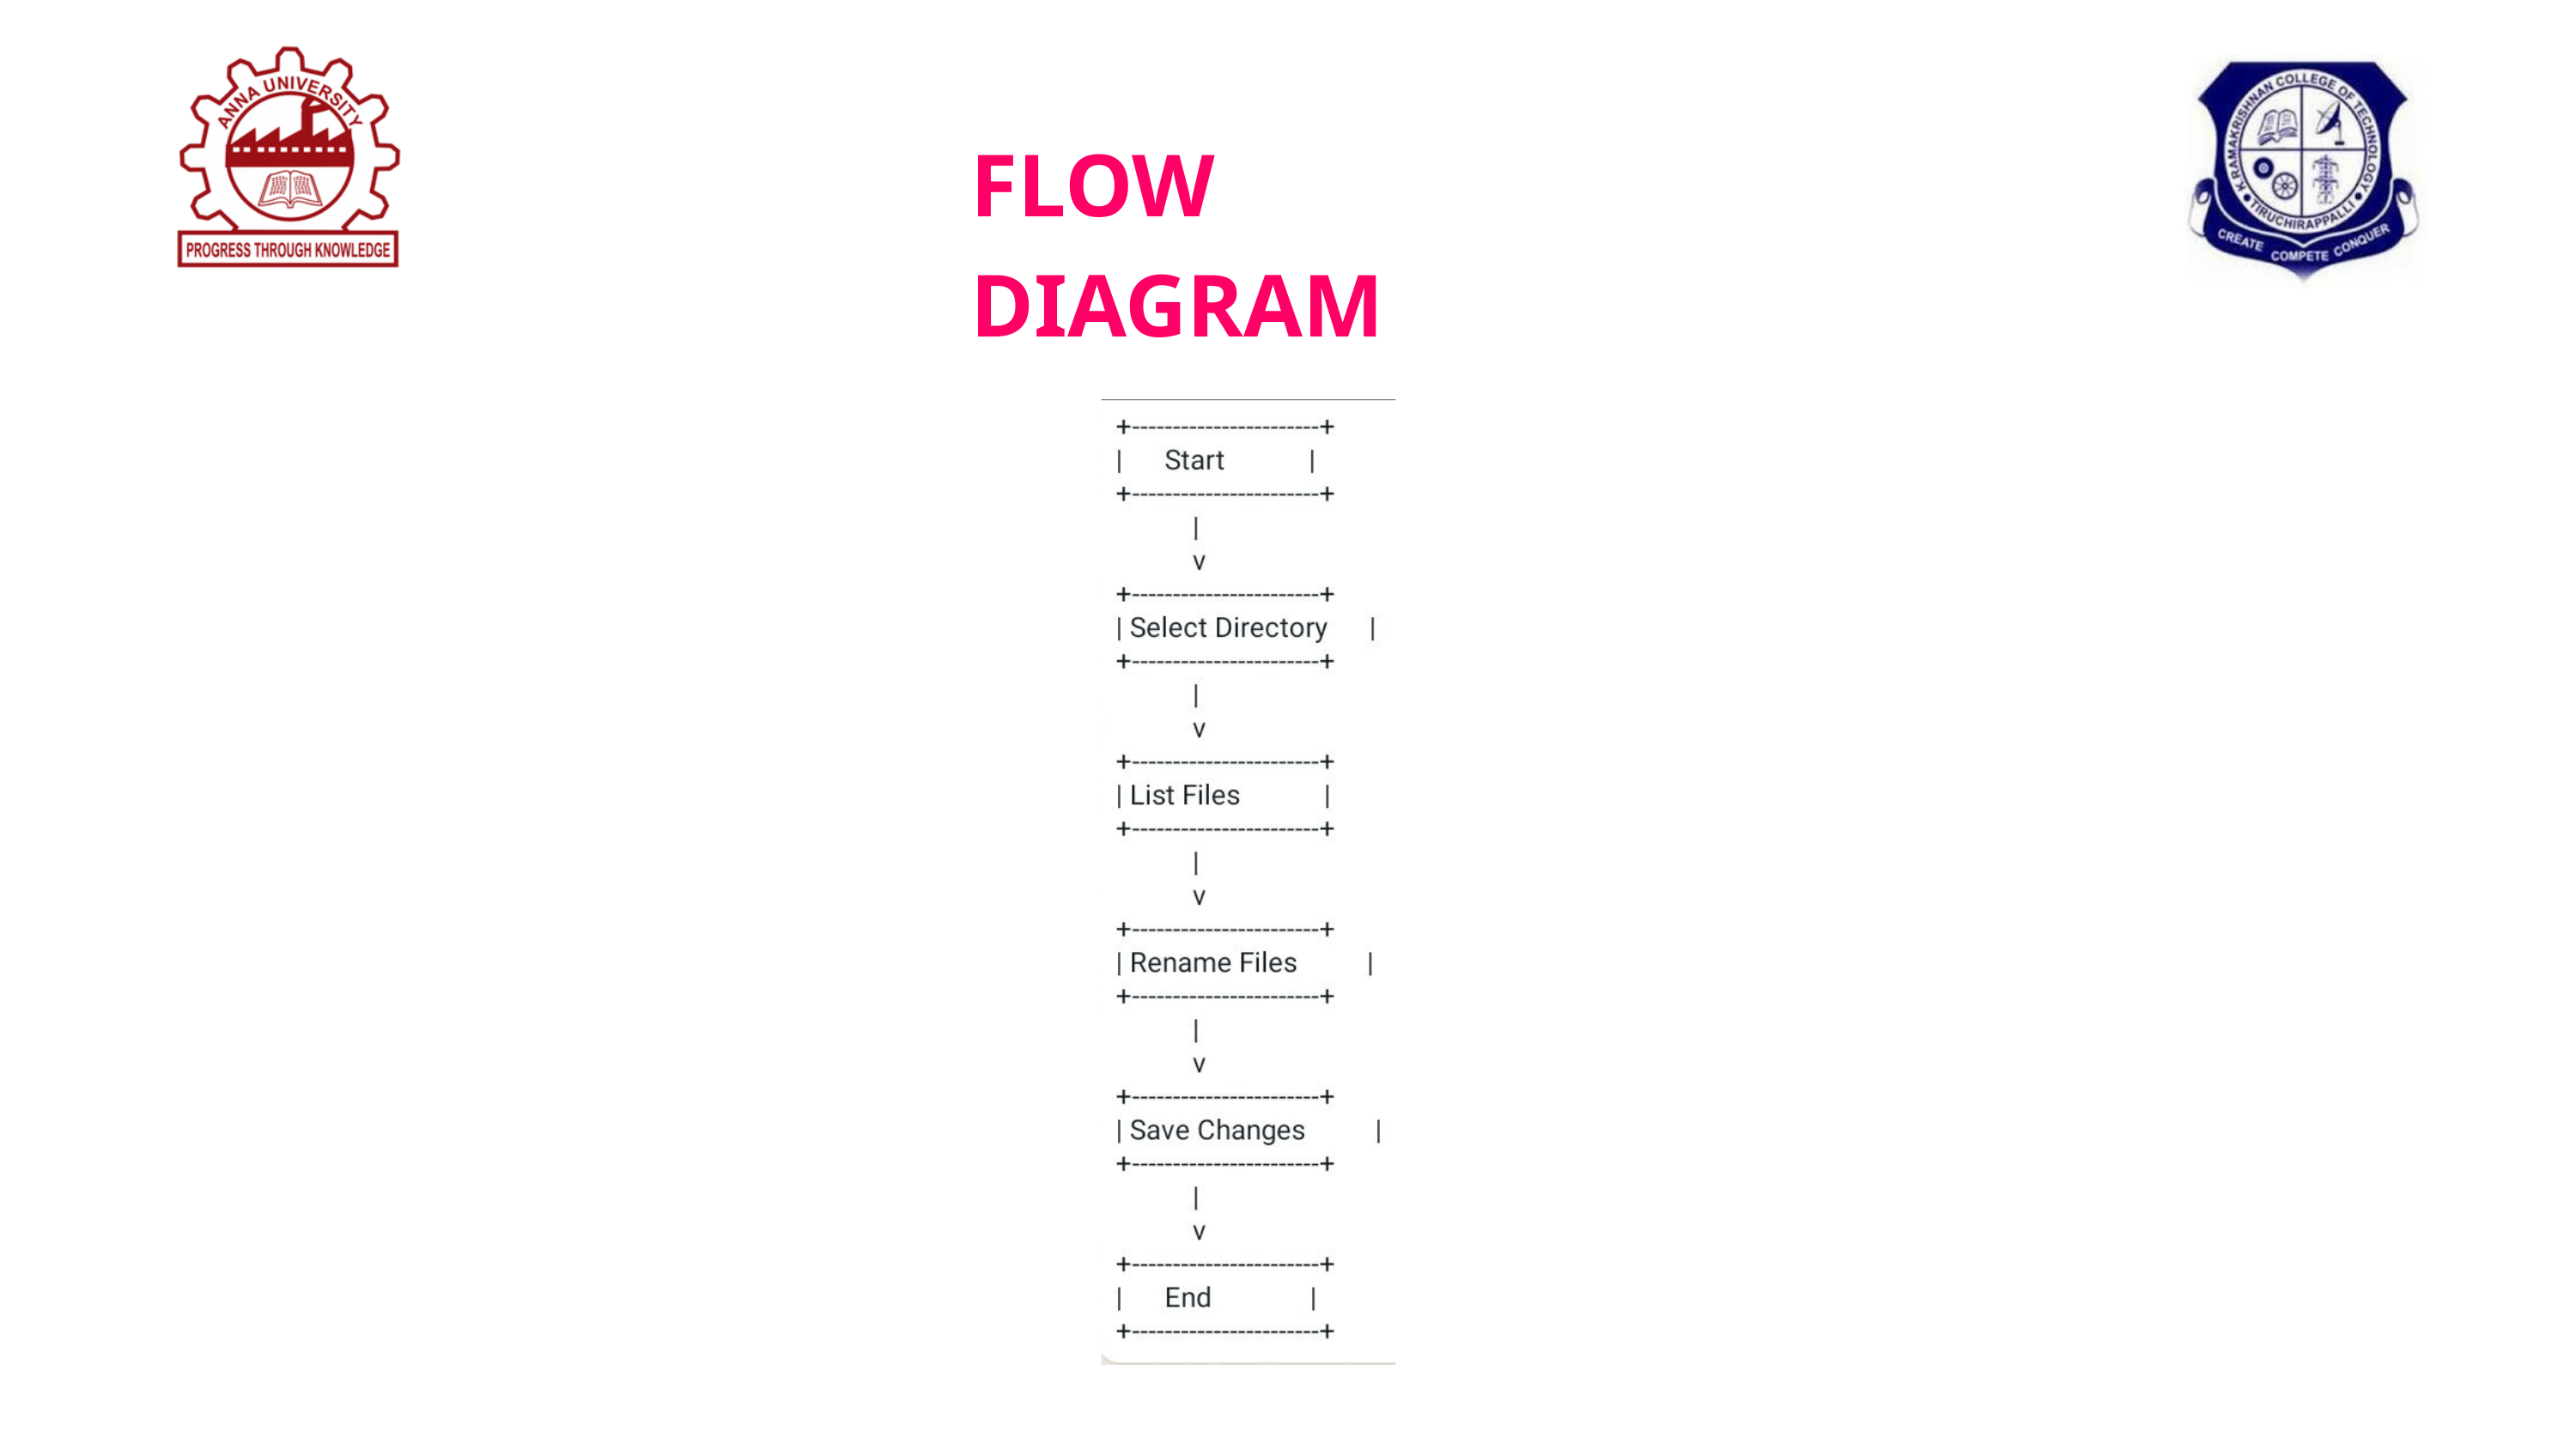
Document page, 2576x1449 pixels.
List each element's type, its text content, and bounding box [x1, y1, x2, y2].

text_box [2184, 54, 2428, 288]
text_box [175, 45, 402, 270]
text_box FLOW DIAGRAM [970, 113, 1618, 355]
text_box [1101, 399, 1396, 1365]
